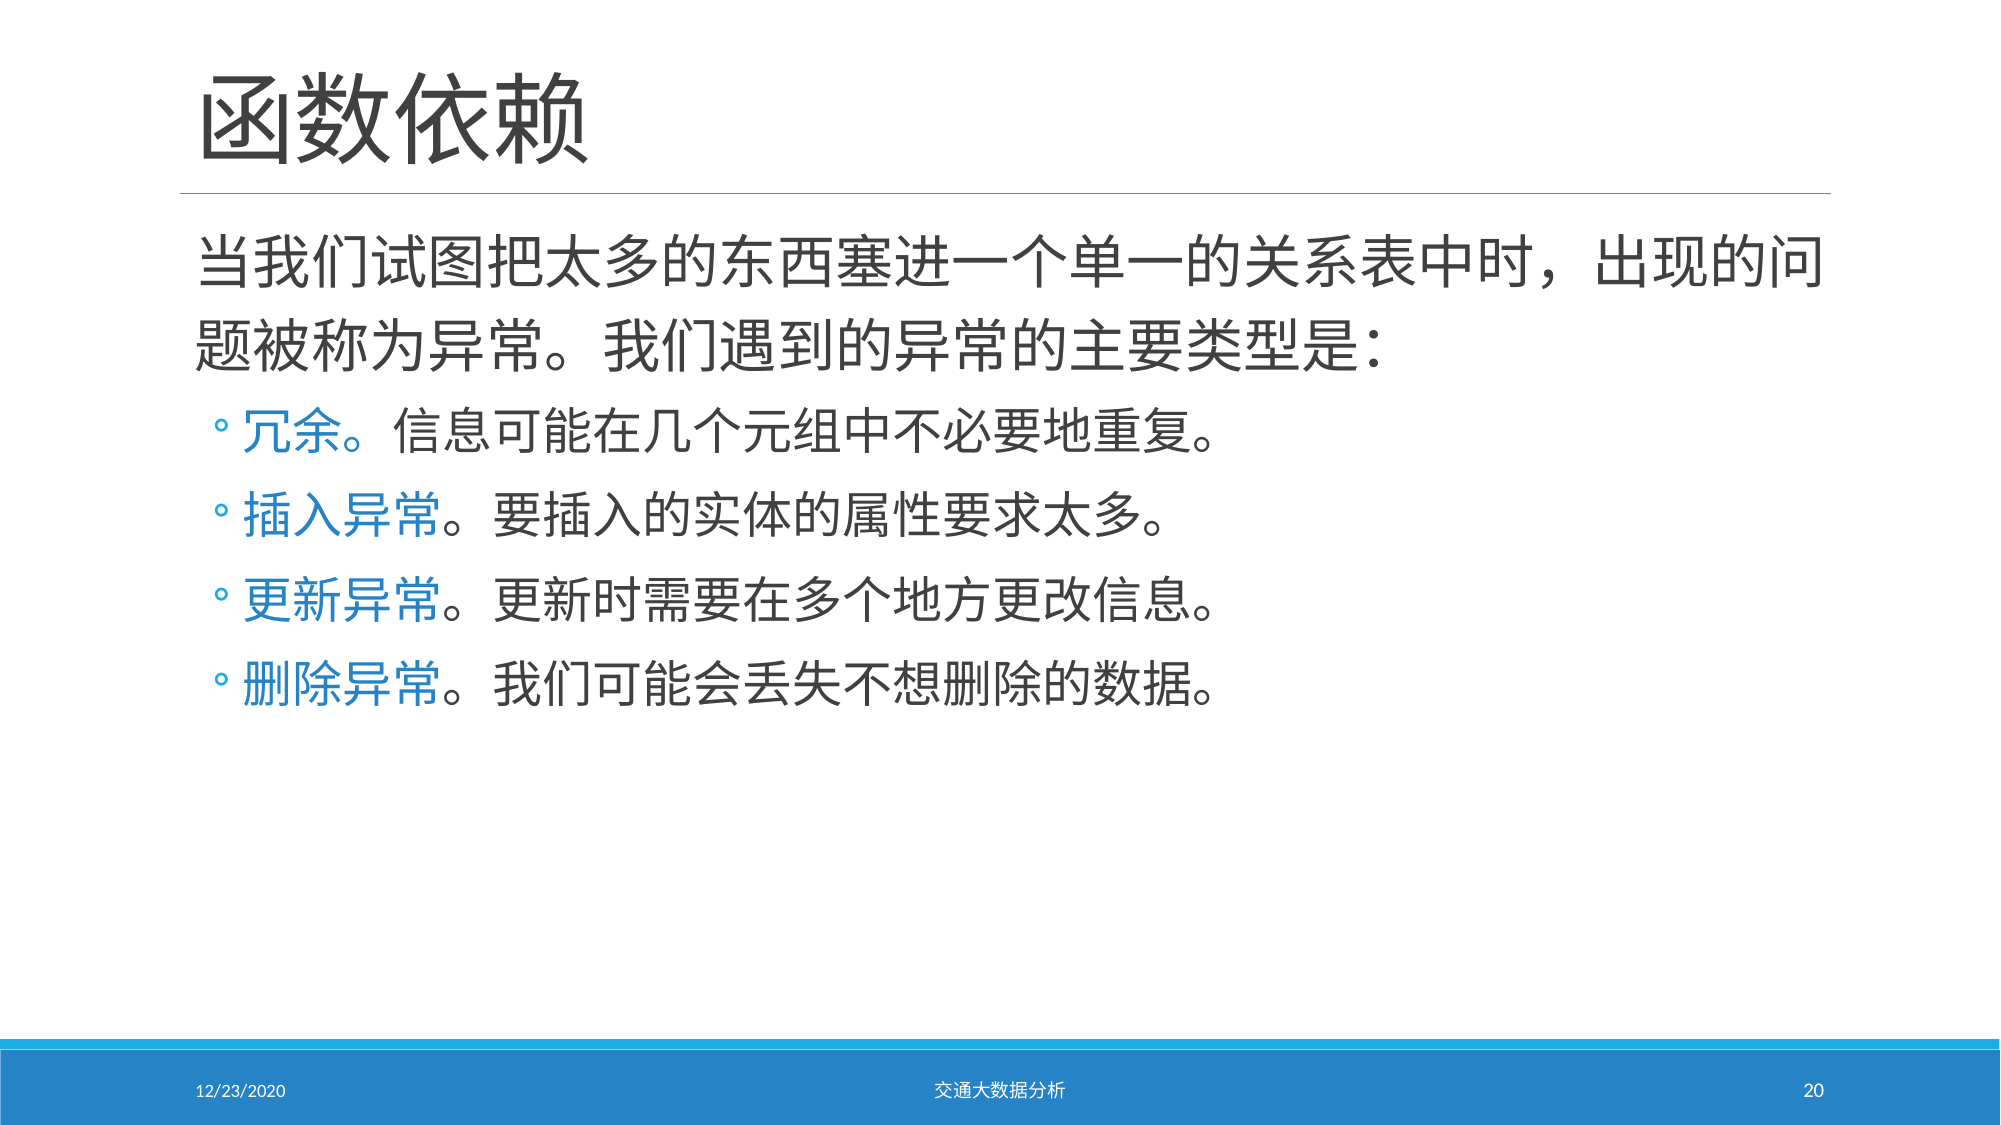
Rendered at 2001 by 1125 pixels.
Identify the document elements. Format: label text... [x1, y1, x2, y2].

title 函数依赖 [179, 20, 1830, 185]
footer 交通大数据分析 [604, 1059, 1396, 1120]
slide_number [179, 1059, 586, 1120]
list 当我们试图把太多的东西塞进一个单一的关系表中时，出现的问题被称为异常。我们遇到的异常的主要类型是： 冗余。信息可能在几个元组中不必要地重复。 插入异常。要插入的实体的属性要求太多。 更新异常。更新时需要在多个地方更改信息。 删除异常。我们可能会丢失不想删除的数据。 [179, 203, 1830, 1034]
slide_number 20 [1624, 1059, 1840, 1120]
